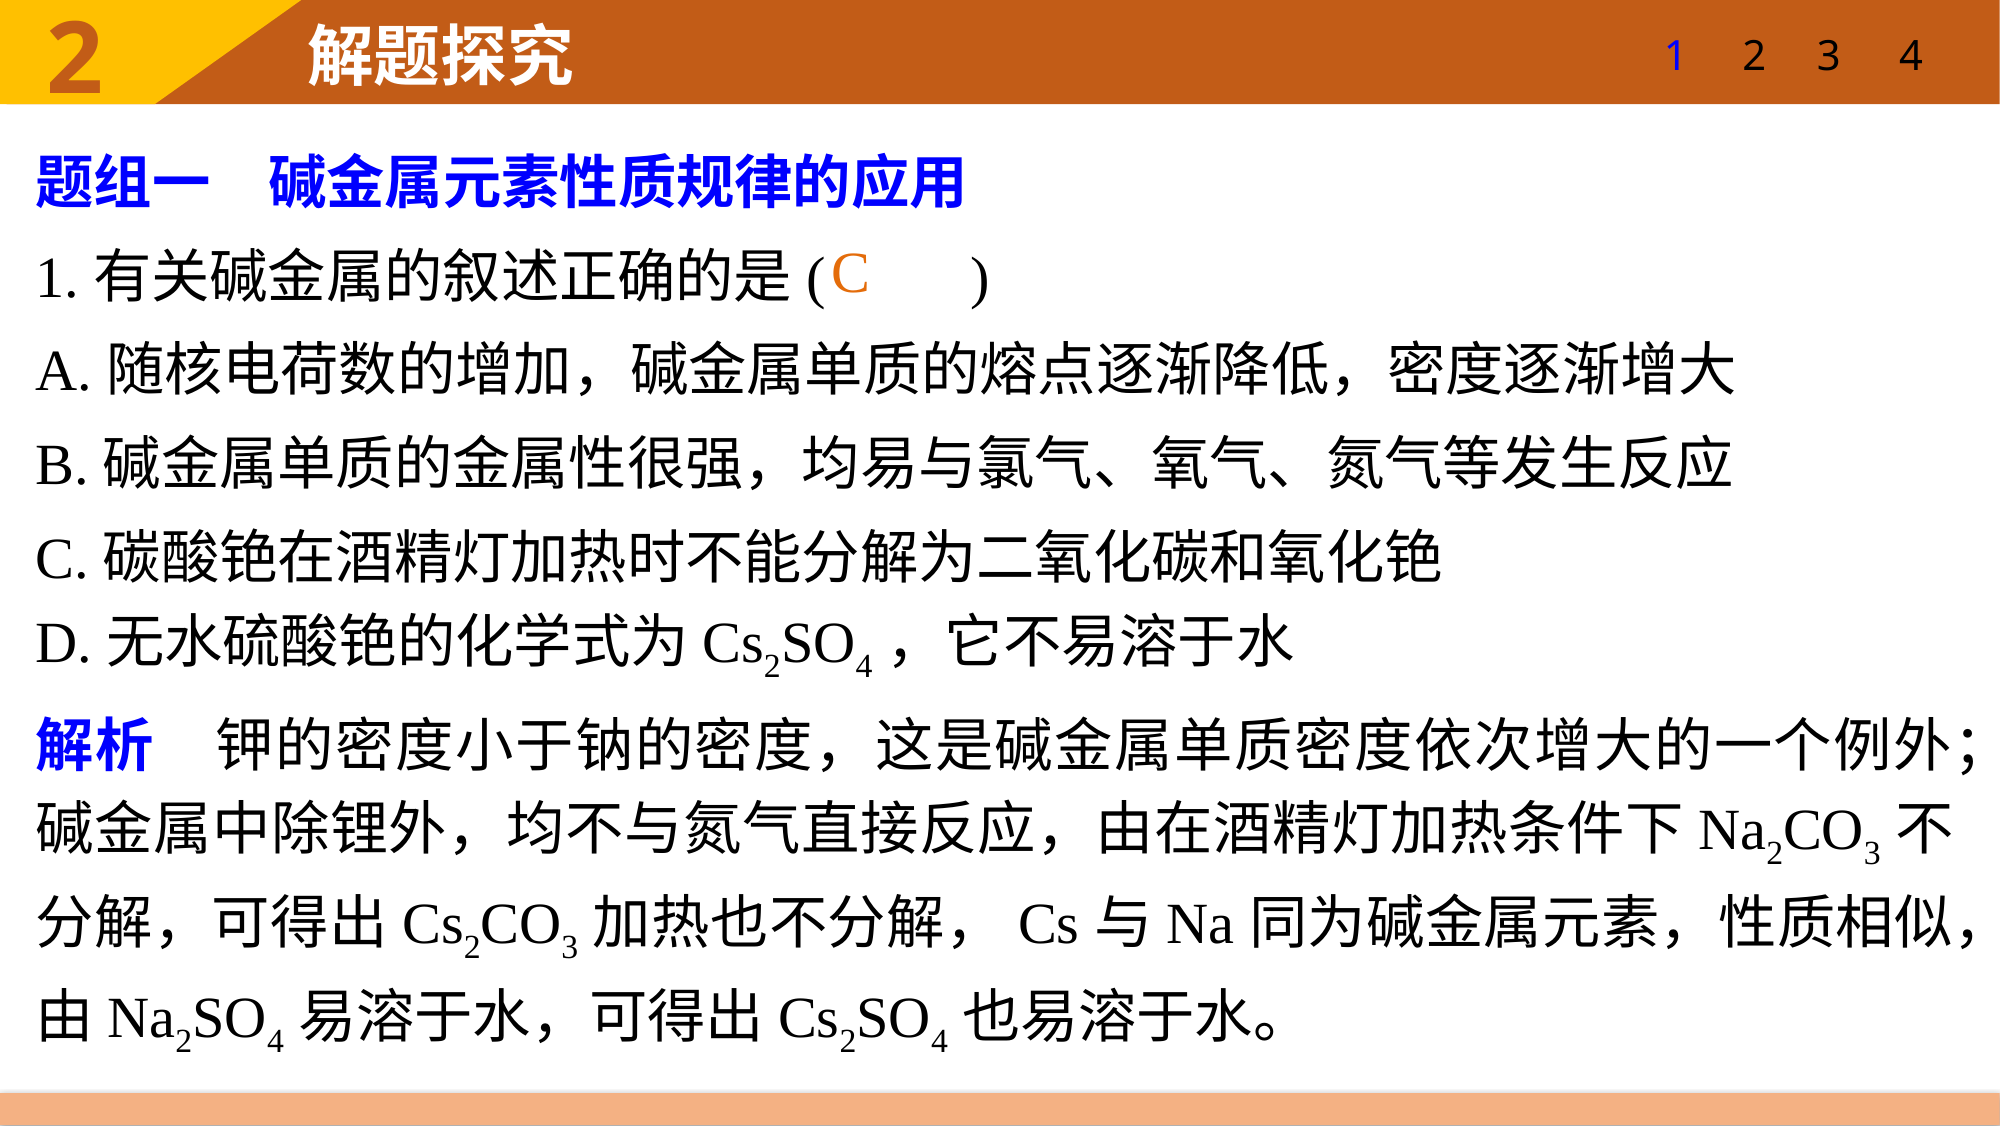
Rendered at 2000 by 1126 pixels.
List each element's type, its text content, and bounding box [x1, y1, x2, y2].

text_box 2 [1725, 6, 1787, 101]
text_box 题组一 碱金属元素性质规律的应用 1.有关碱金属的叙述正确的是( ) A.随核电荷数的增加，碱金属单质的熔点逐渐降低，密度逐渐增大 B.碱金属单质的金属性很强，均易与氯气、氧气、氮气等发生反应 C.碳酸铯在酒精灯加热时不能分解为二氧化碳和氧化铯 D.无水硫酸铯的化学式为Cs2SO4，它不易溶于水 解析 钾的密度小于钠的密度，这是碱金属单质密度依次增大的一个例外；碱金属中除锂外，均不与氮气直接反应，由在酒精灯加热条件下Na2CO3不分解，可得出Cs2CO3加热也不分解，Cs与Na同为碱金属元素，性质相似，由Na2SO4易溶于水，可得出Cs2SO4也易溶于水。 [20, 113, 1969, 1067]
text_box C [816, 226, 886, 311]
text_box 4 [1878, 6, 1944, 101]
text_box 3 [1803, 6, 1861, 101]
text_box 1 [1642, 6, 1708, 101]
text_box [0, 1092, 2000, 1126]
